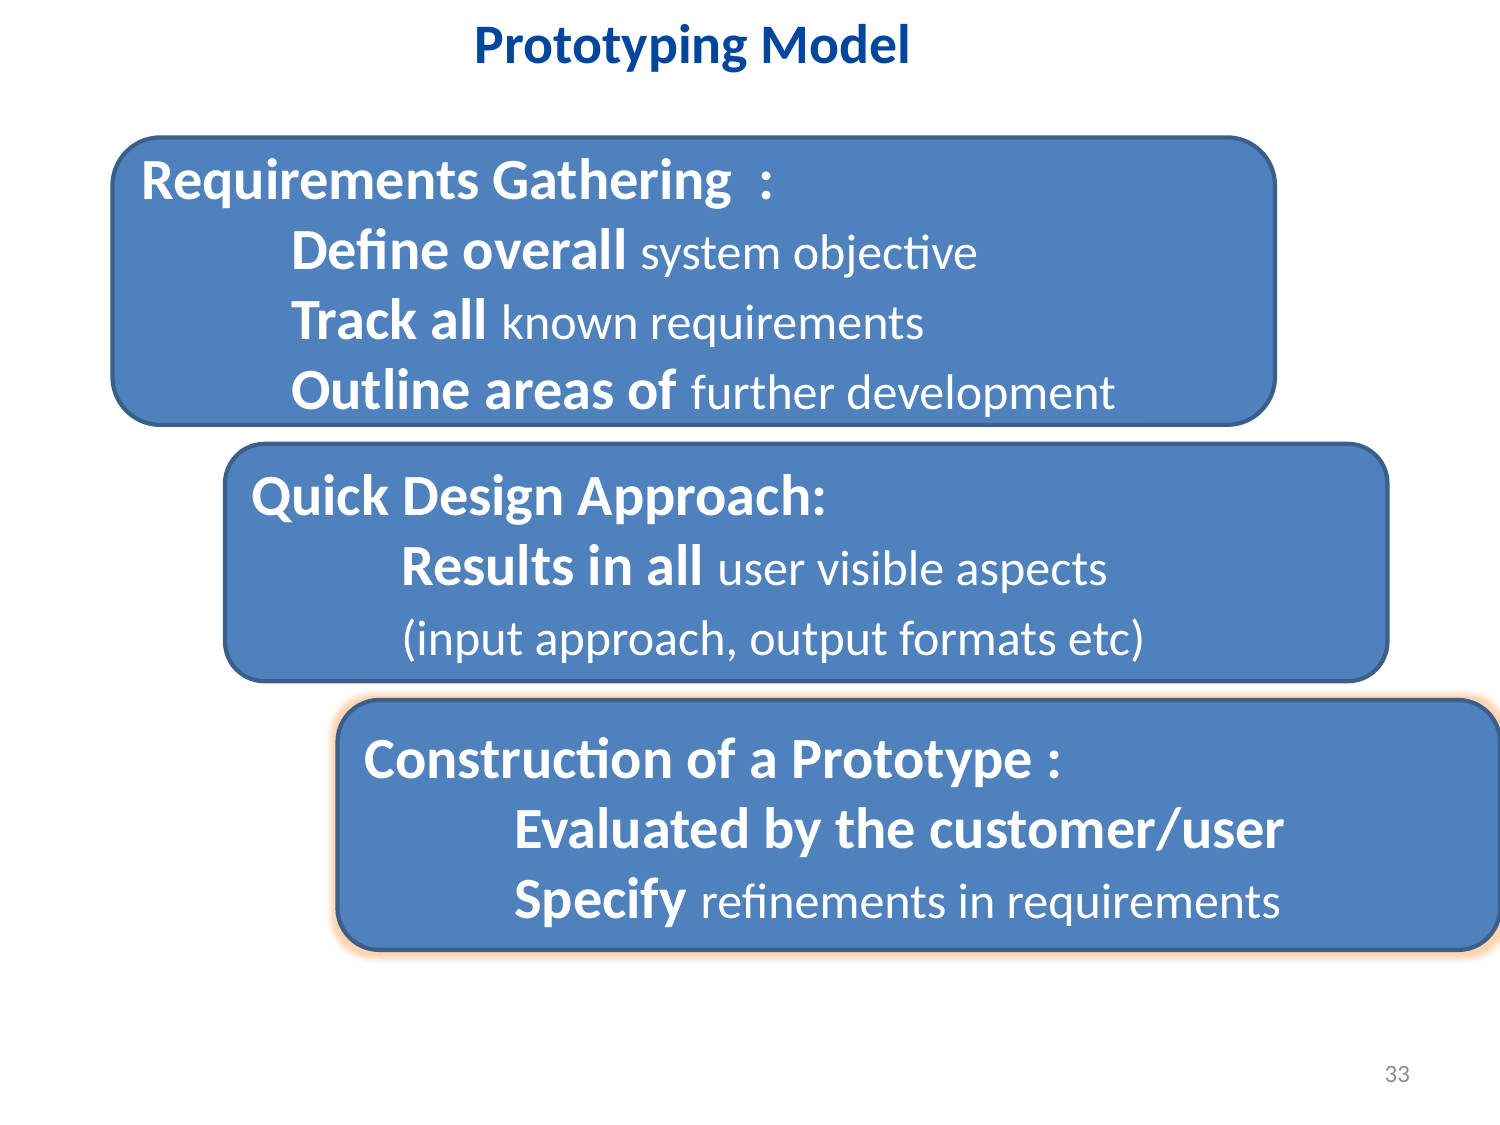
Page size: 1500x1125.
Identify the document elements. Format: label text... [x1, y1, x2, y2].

slide_number 33 [1074, 1042, 1425, 1103]
text_box Construction of a Prototype : Evaluated by the customer/user Specify refinements in requirements [335, 697, 1500, 953]
title Prototyping Model [62, 0, 1338, 150]
text_box Quick Design Approach: Results in all user visible aspects (input approach, output formats etc) [222, 441, 1390, 684]
text_box Requirements Gathering : Define overall system objective Track all known requirements Outline areas of further development [110, 135, 1278, 427]
